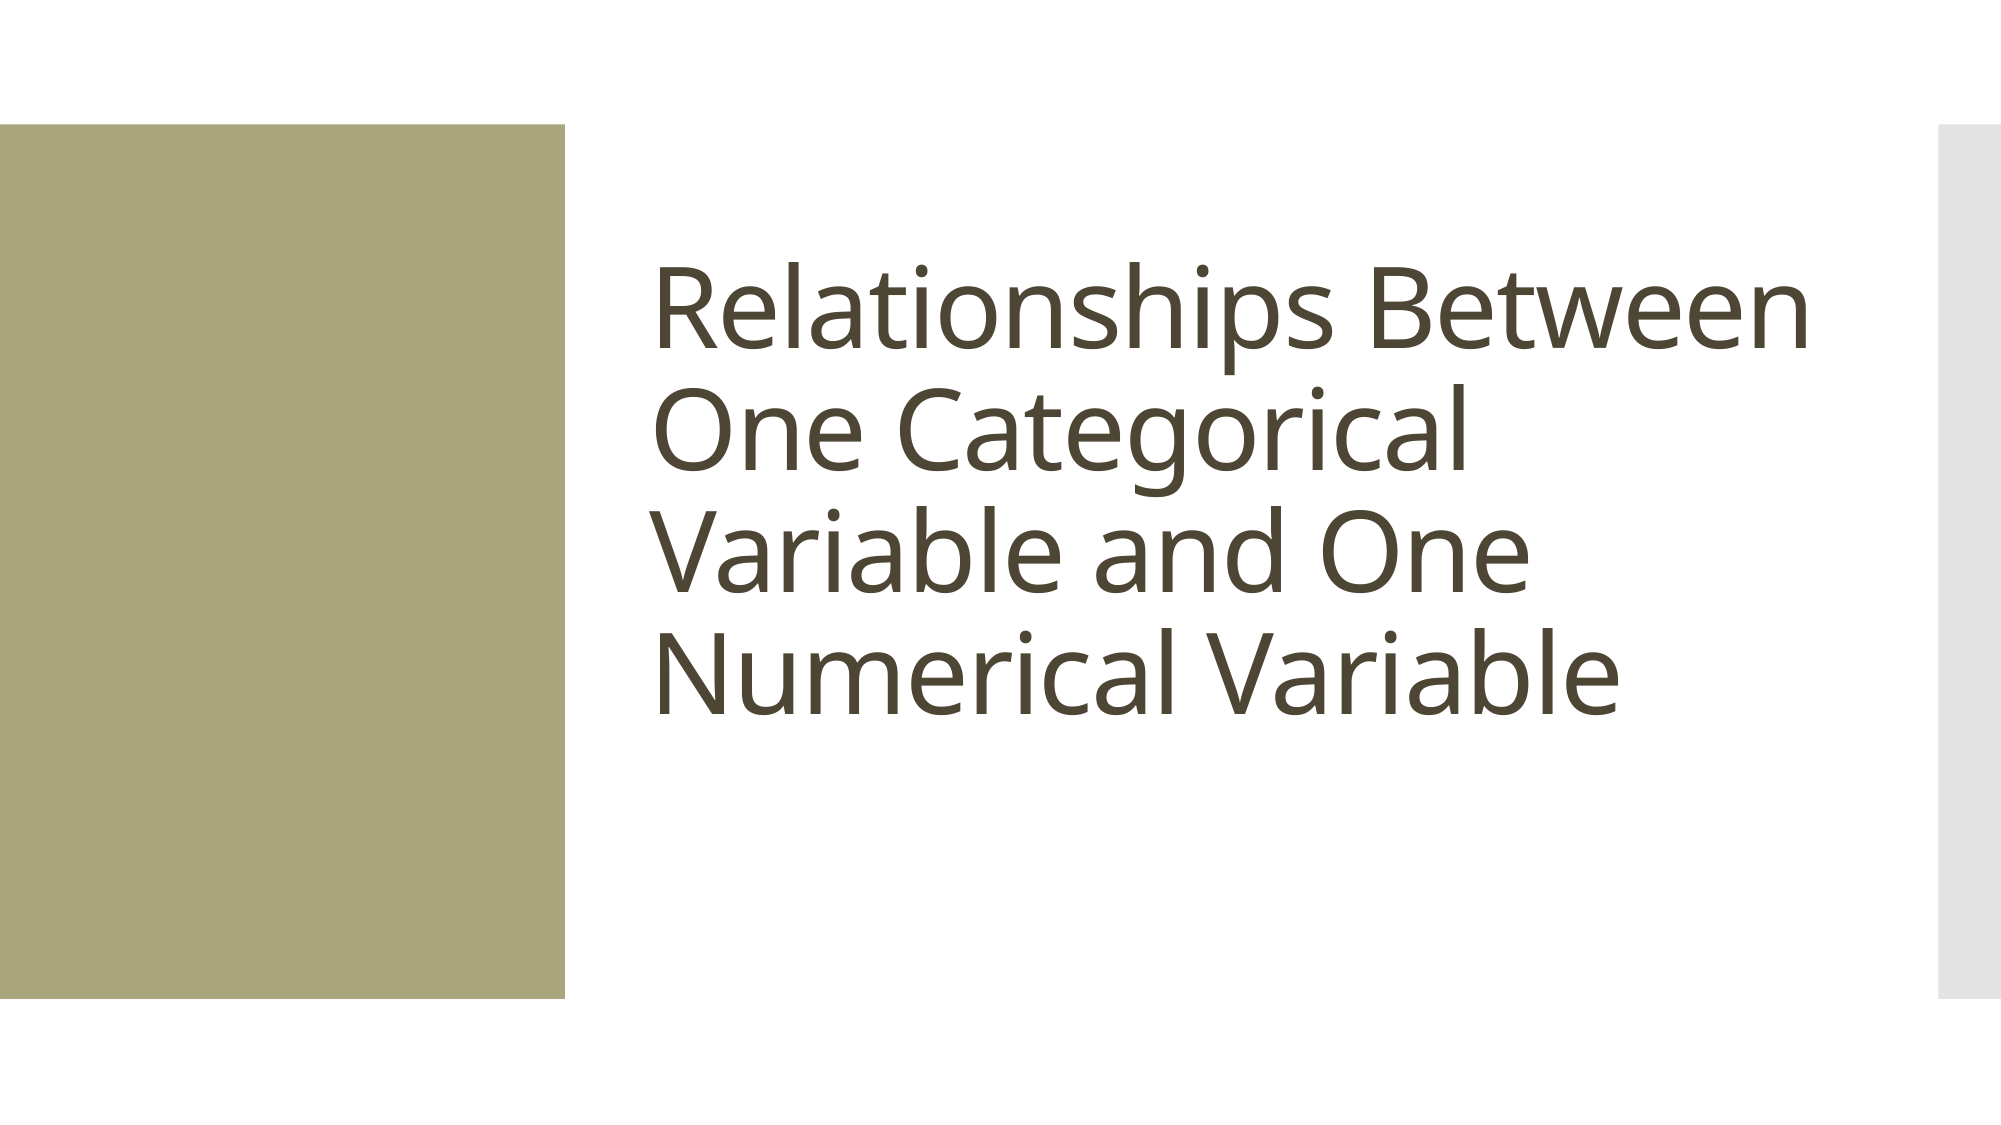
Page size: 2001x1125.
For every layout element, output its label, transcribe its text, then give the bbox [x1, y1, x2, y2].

title Relationships Between One Categorical Variable and One Numerical Variable [634, 213, 1835, 747]
